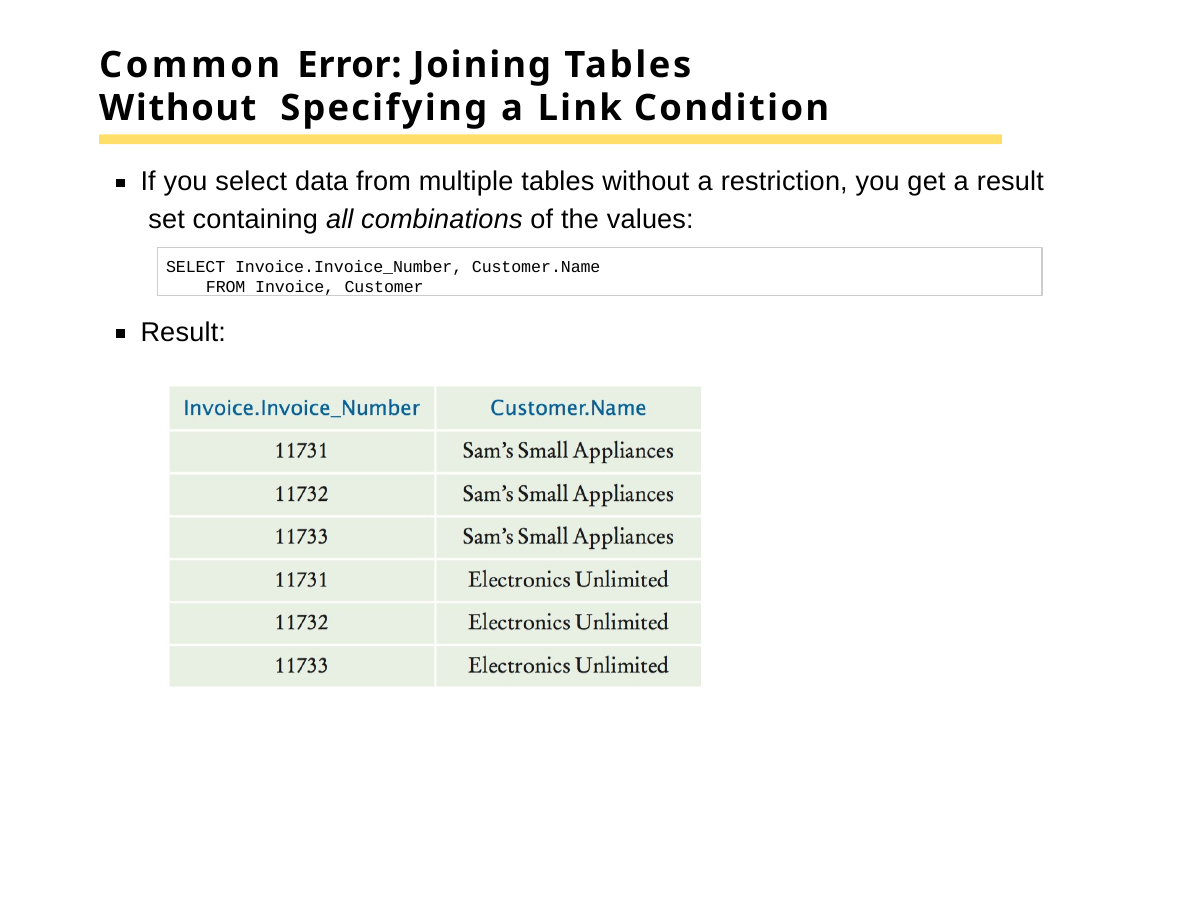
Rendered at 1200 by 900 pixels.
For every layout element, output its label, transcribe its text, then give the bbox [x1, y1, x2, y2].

title Common Error: Joining Tables Without Specifying a Link Condition [97, 41, 832, 193]
text_box [168, 383, 705, 687]
text_box If you select data from multiple tables without a restriction, you get a result set containing all combinations of the values: [138, 158, 1050, 235]
text_box SELECT Invoice.Invoice_Number, Customer.Name FROM Invoice, Customer [157, 247, 1042, 296]
text_box Result: [138, 314, 229, 348]
text_box [832, 134, 1002, 145]
